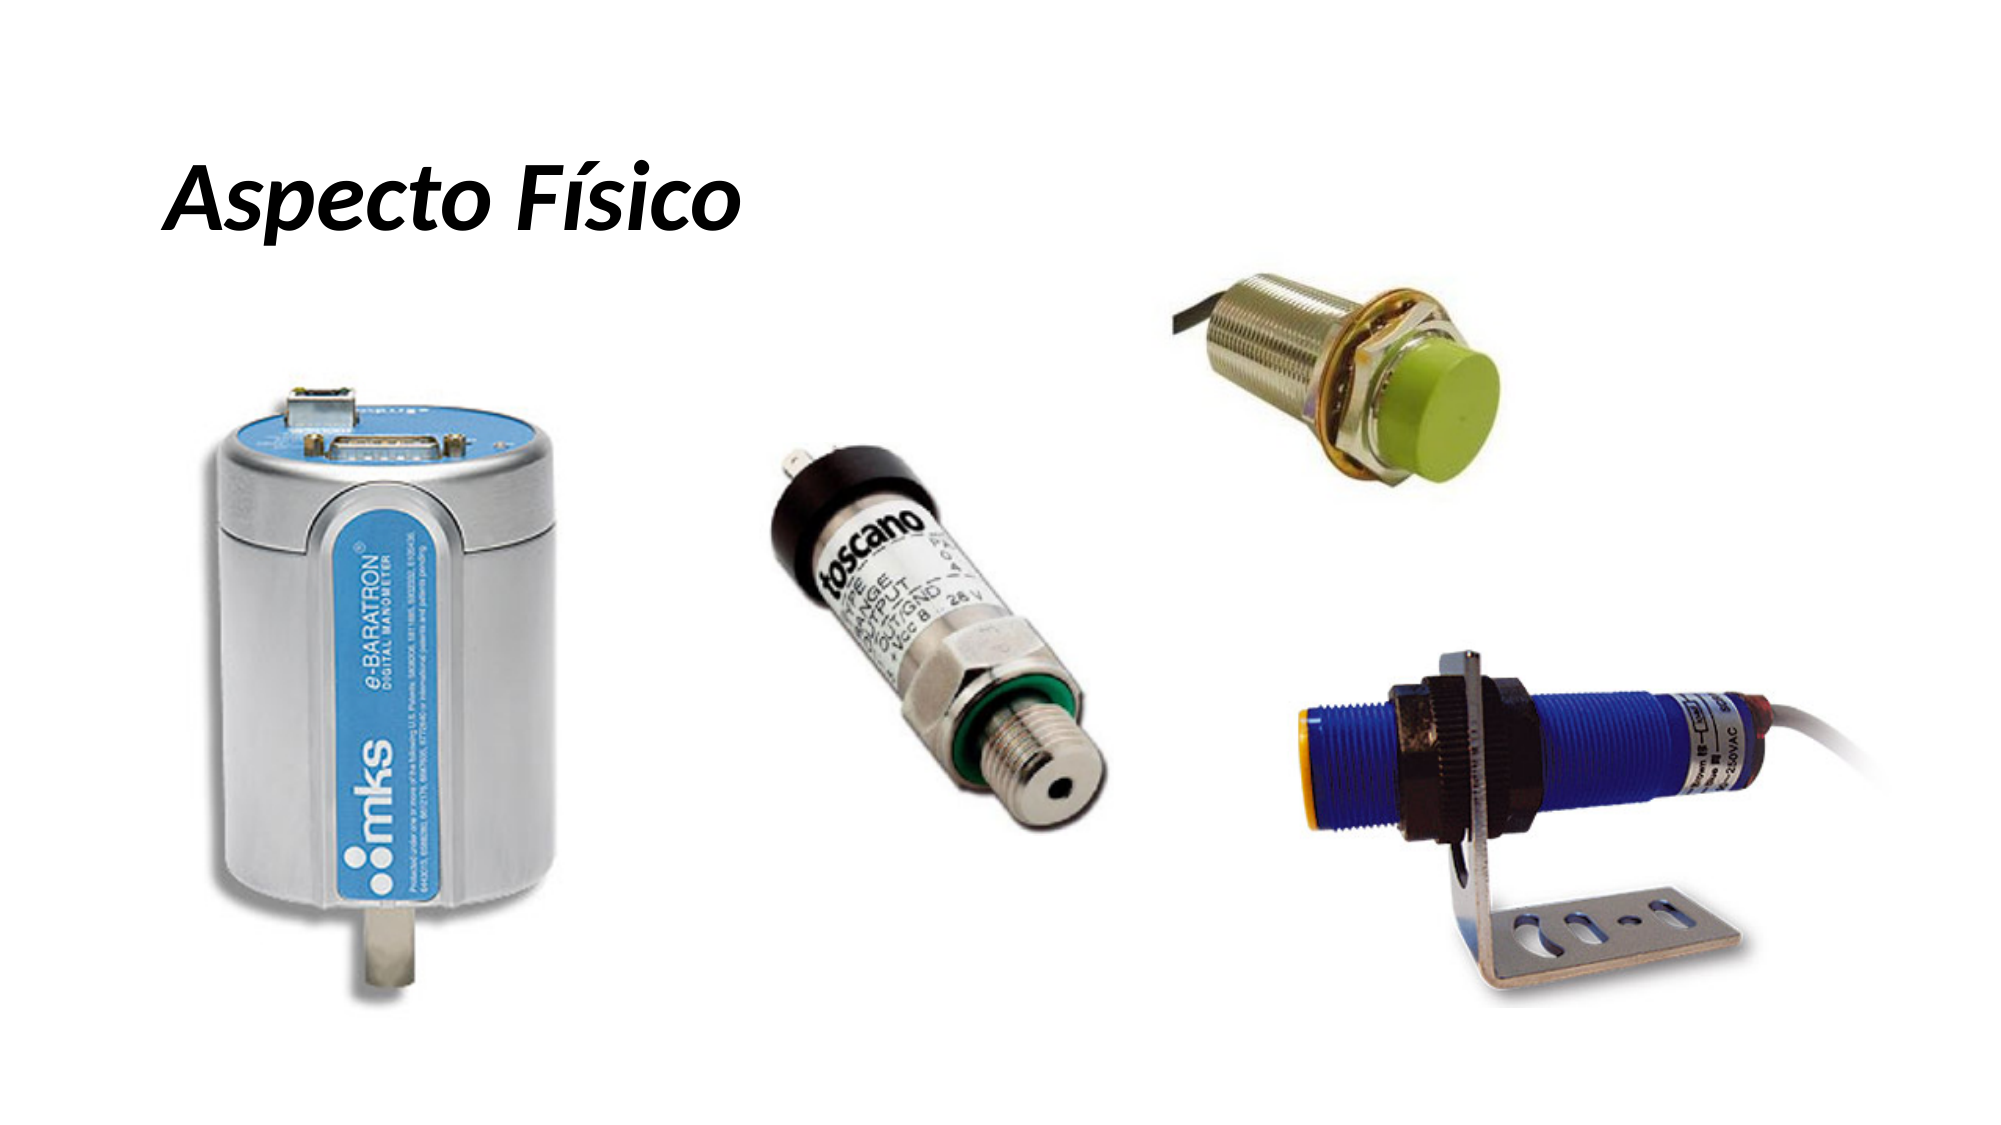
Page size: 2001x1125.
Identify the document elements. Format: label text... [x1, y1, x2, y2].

picture [1275, 639, 1892, 1008]
picture [153, 147, 1572, 1060]
text_box Aspecto Físico [149, 123, 783, 258]
